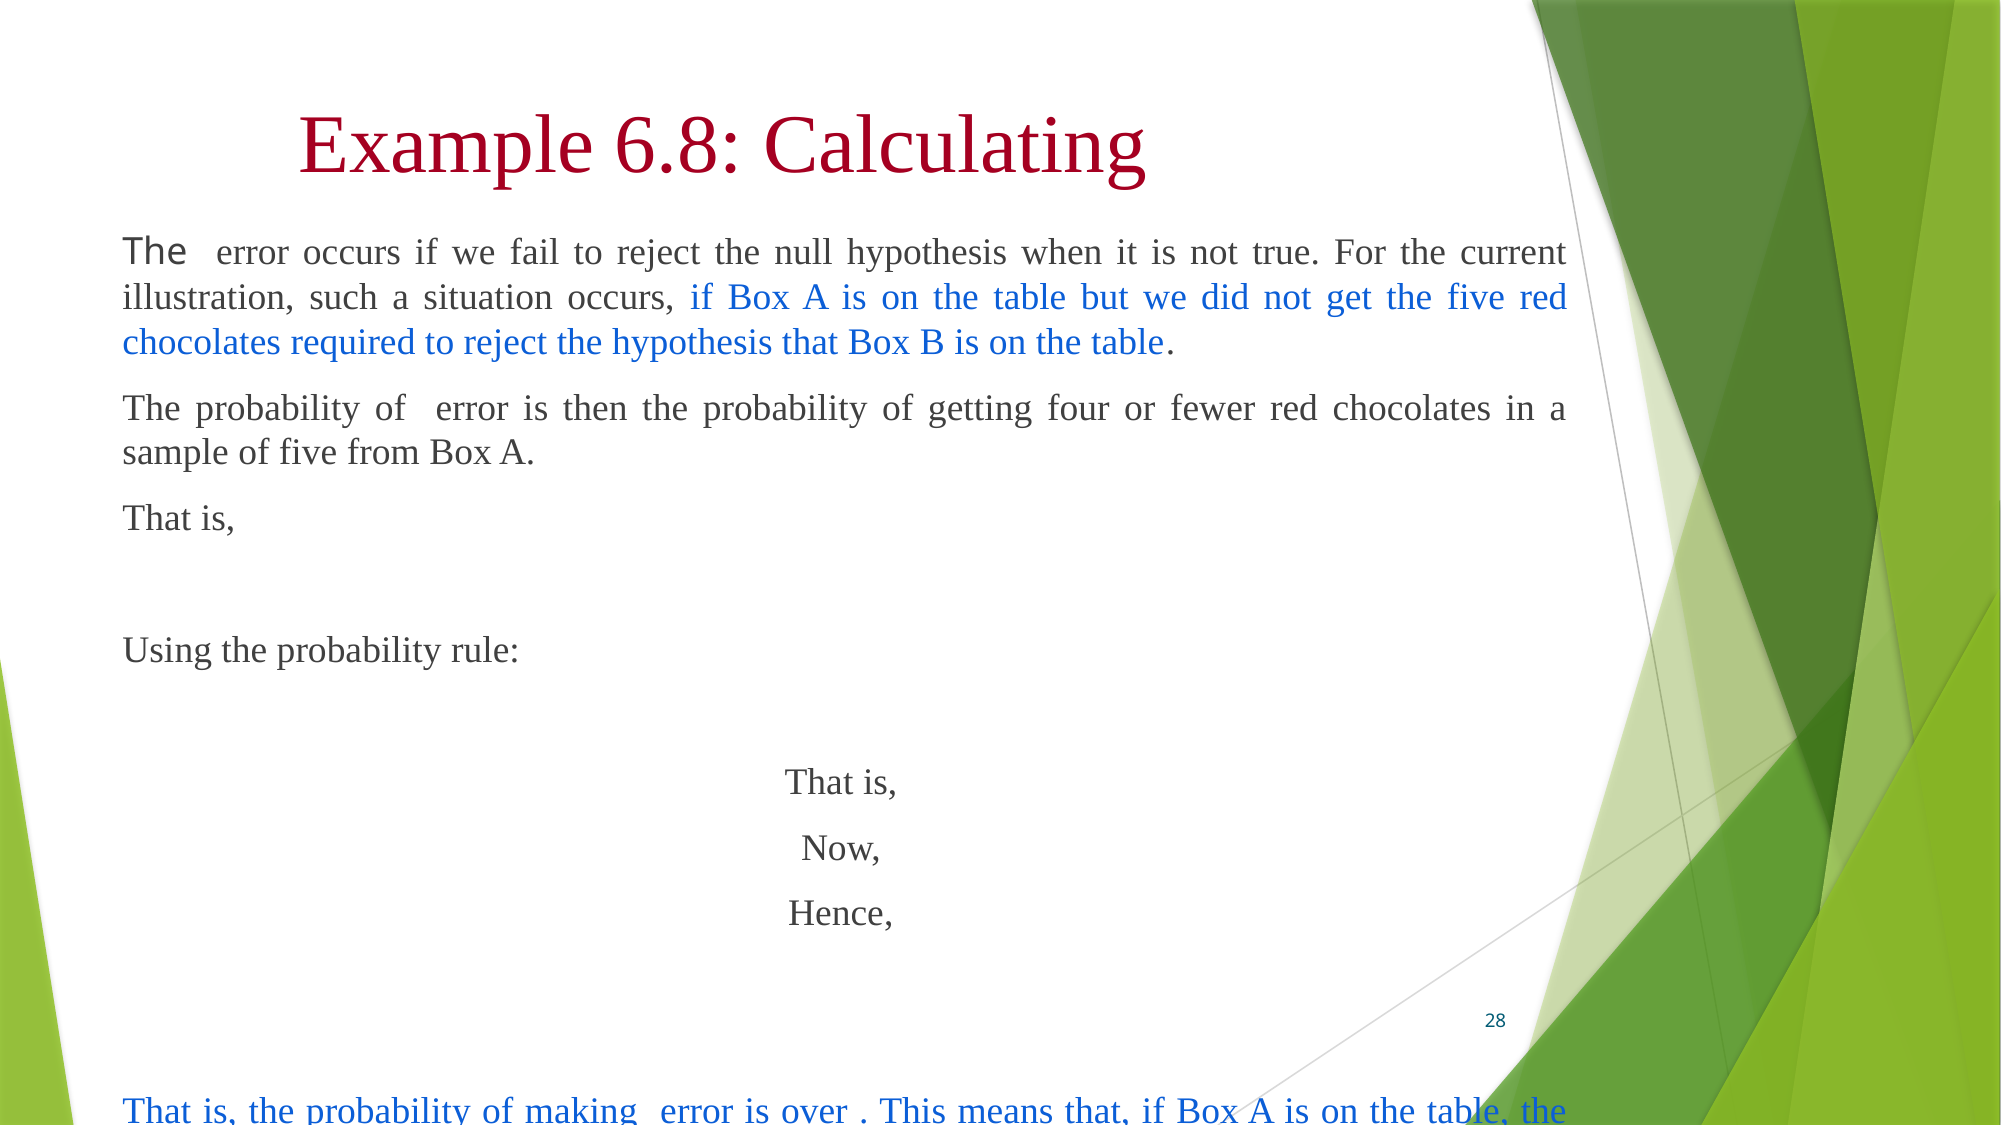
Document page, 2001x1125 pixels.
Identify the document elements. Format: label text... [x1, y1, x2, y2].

slide_number 28 [1409, 1004, 1522, 1051]
text_box [308, 206, 1691, 1004]
